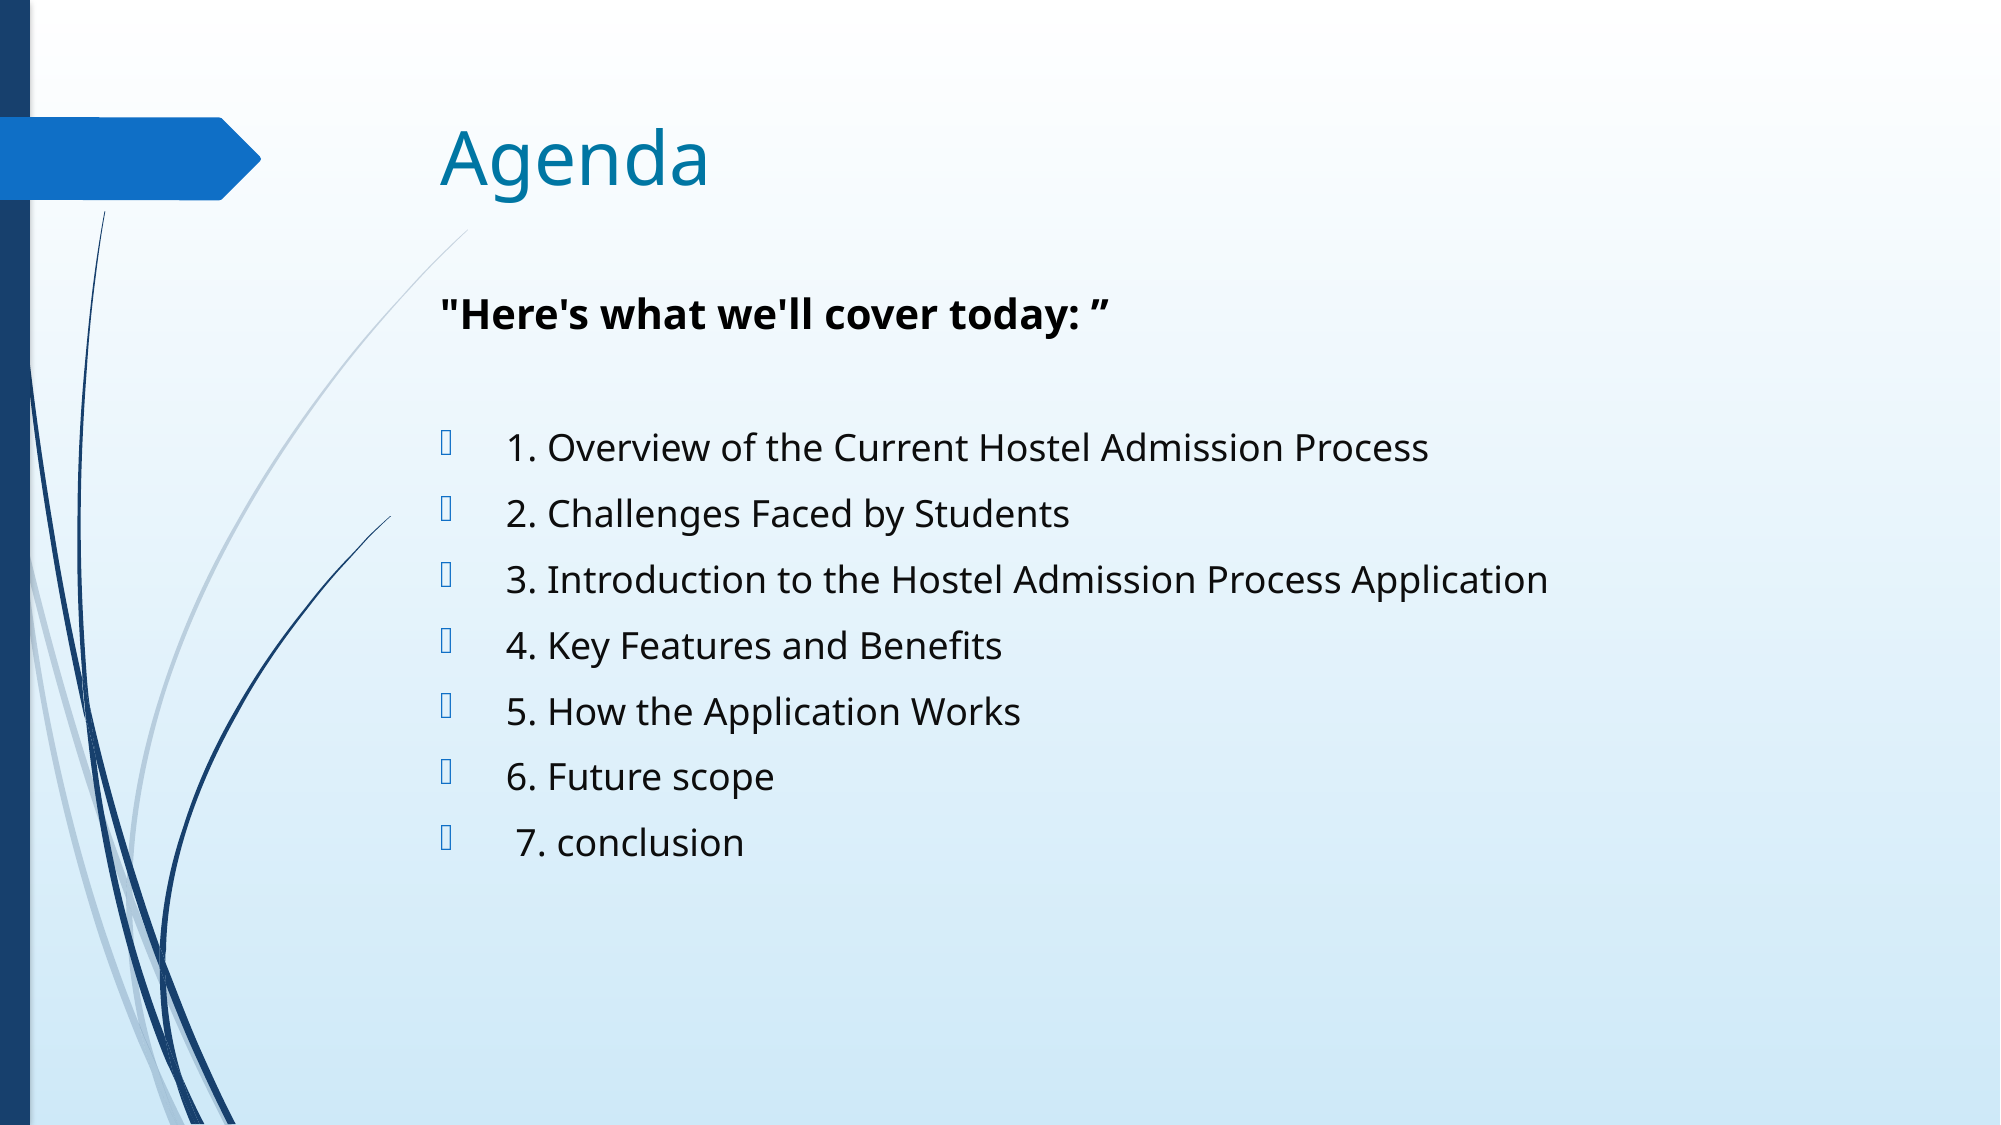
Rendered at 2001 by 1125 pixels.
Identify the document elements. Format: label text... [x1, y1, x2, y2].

list "Here's what we'll cover today: ’’ 1. Overview of the Current Hostel Admission Process 2. Challenges Faced by Students 3. Introduction to the Hostel Admission Process Application 4. Key Features and Benefits 5. How the Application Works 6. Future scope 7. conclusion [424, 279, 1888, 970]
title Agenda [425, 102, 1888, 279]
